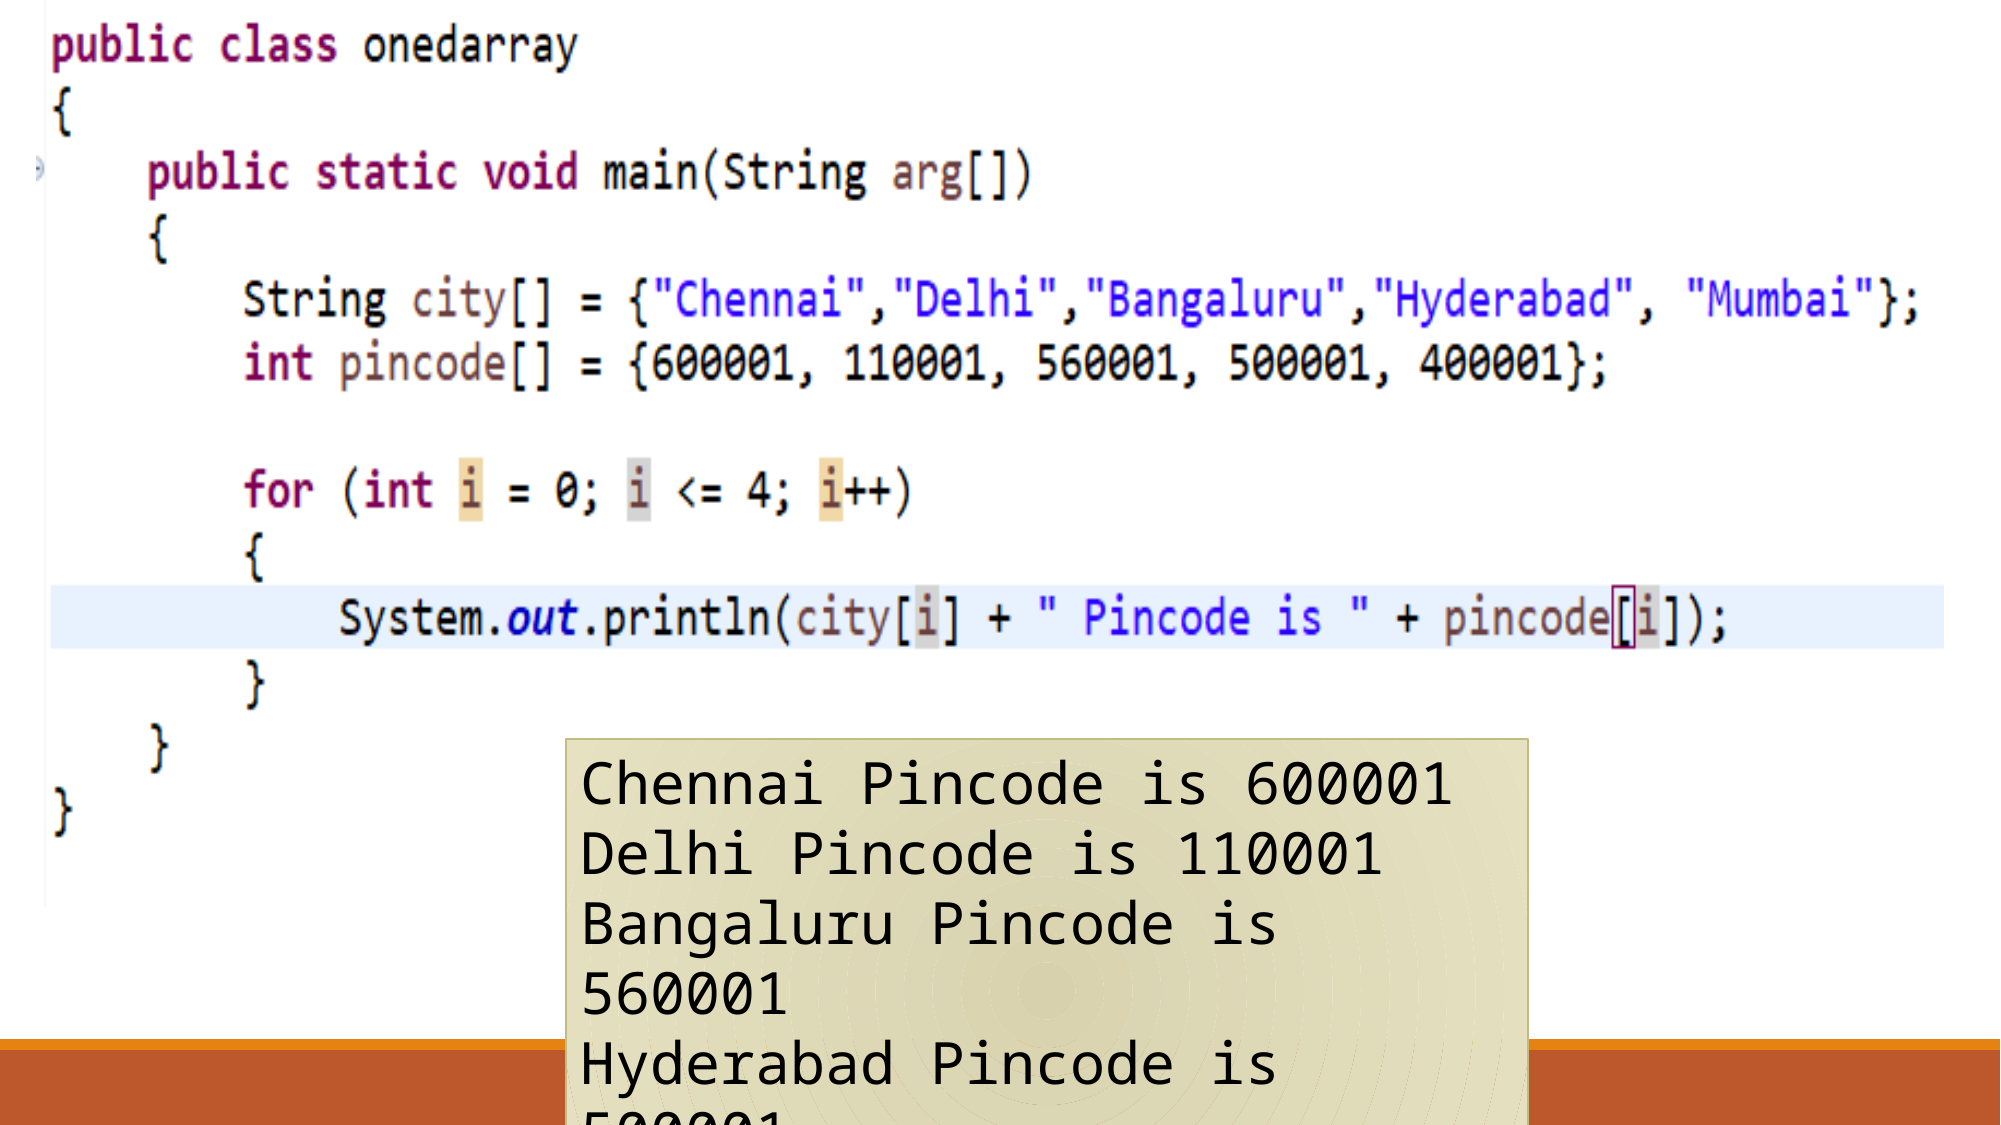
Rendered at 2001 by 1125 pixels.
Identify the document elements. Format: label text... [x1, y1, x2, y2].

picture [35, 0, 1944, 907]
text_box Chennai Pincode is 600001 Delhi Pincode is 110001 Bangaluru Pincode is 560001 Hyderabad Pincode is 500001 Mumbai Pincode is 400001 [565, 917, 1529, 1125]
